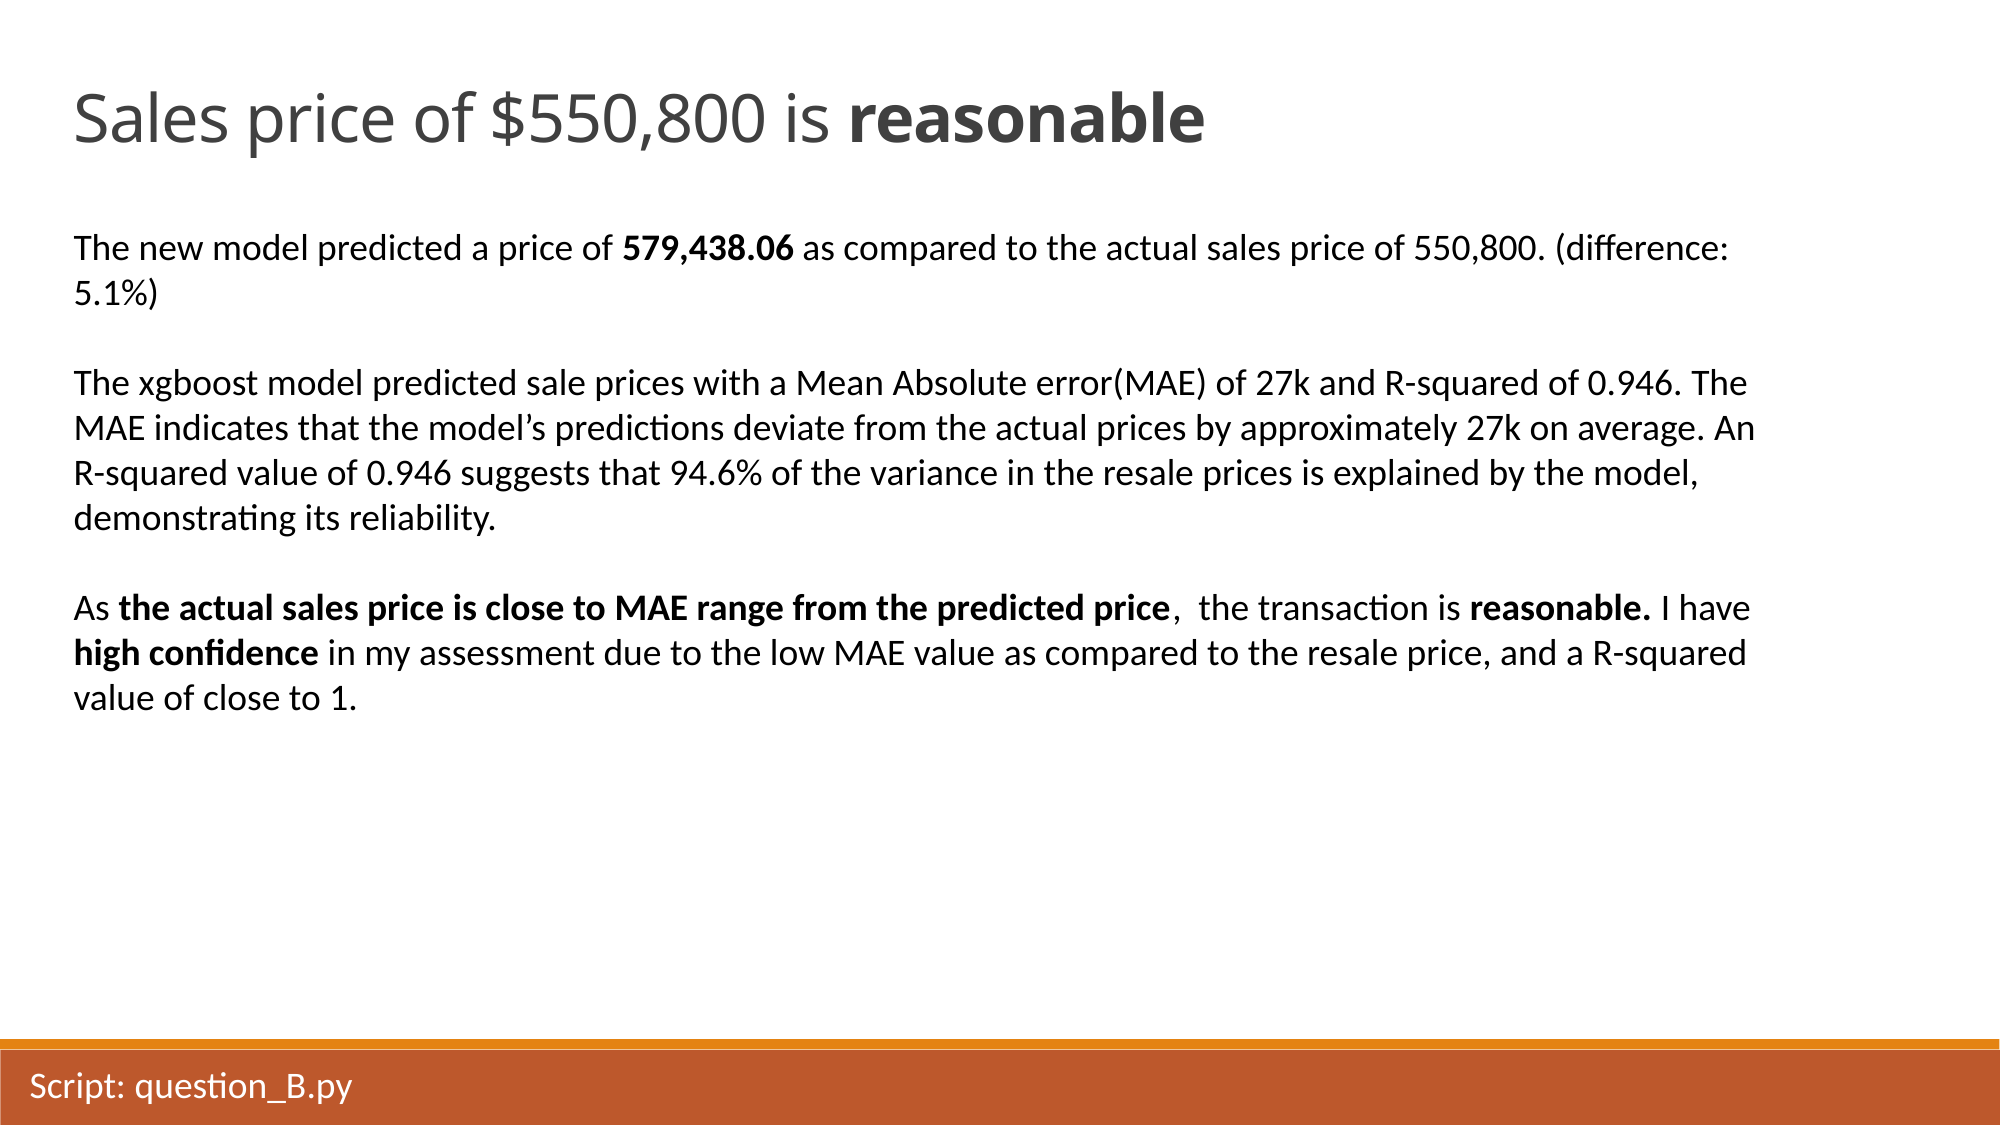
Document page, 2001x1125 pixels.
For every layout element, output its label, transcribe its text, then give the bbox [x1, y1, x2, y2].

text_box Script: question_B.py [14, 1054, 682, 1114]
title Sales price of $550,800 is reasonable [58, 60, 1610, 164]
text_box The new model predicted a price of 579,438.06 as compared to the actual sales price of 550,800. (difference: 5.1%) The xgboost model predicted sale prices with a Mean Absolute error(MAE) of 27k and R-squared of 0.946. The MAE indicates that the model’s predictions deviate from the actual prices by approximately 27k on average. An R-squared value of 0.946 suggests that 94.6% of the variance in the resale prices is explained by the model, demonstrating its reliability. As the actual sales price is close to MAE range from the predicted price, the transaction is reasonable. I have high confidence in my assessment due to the low MAE value as compared to the resale price, and a R-squared value of close to 1. [58, 215, 1804, 771]
